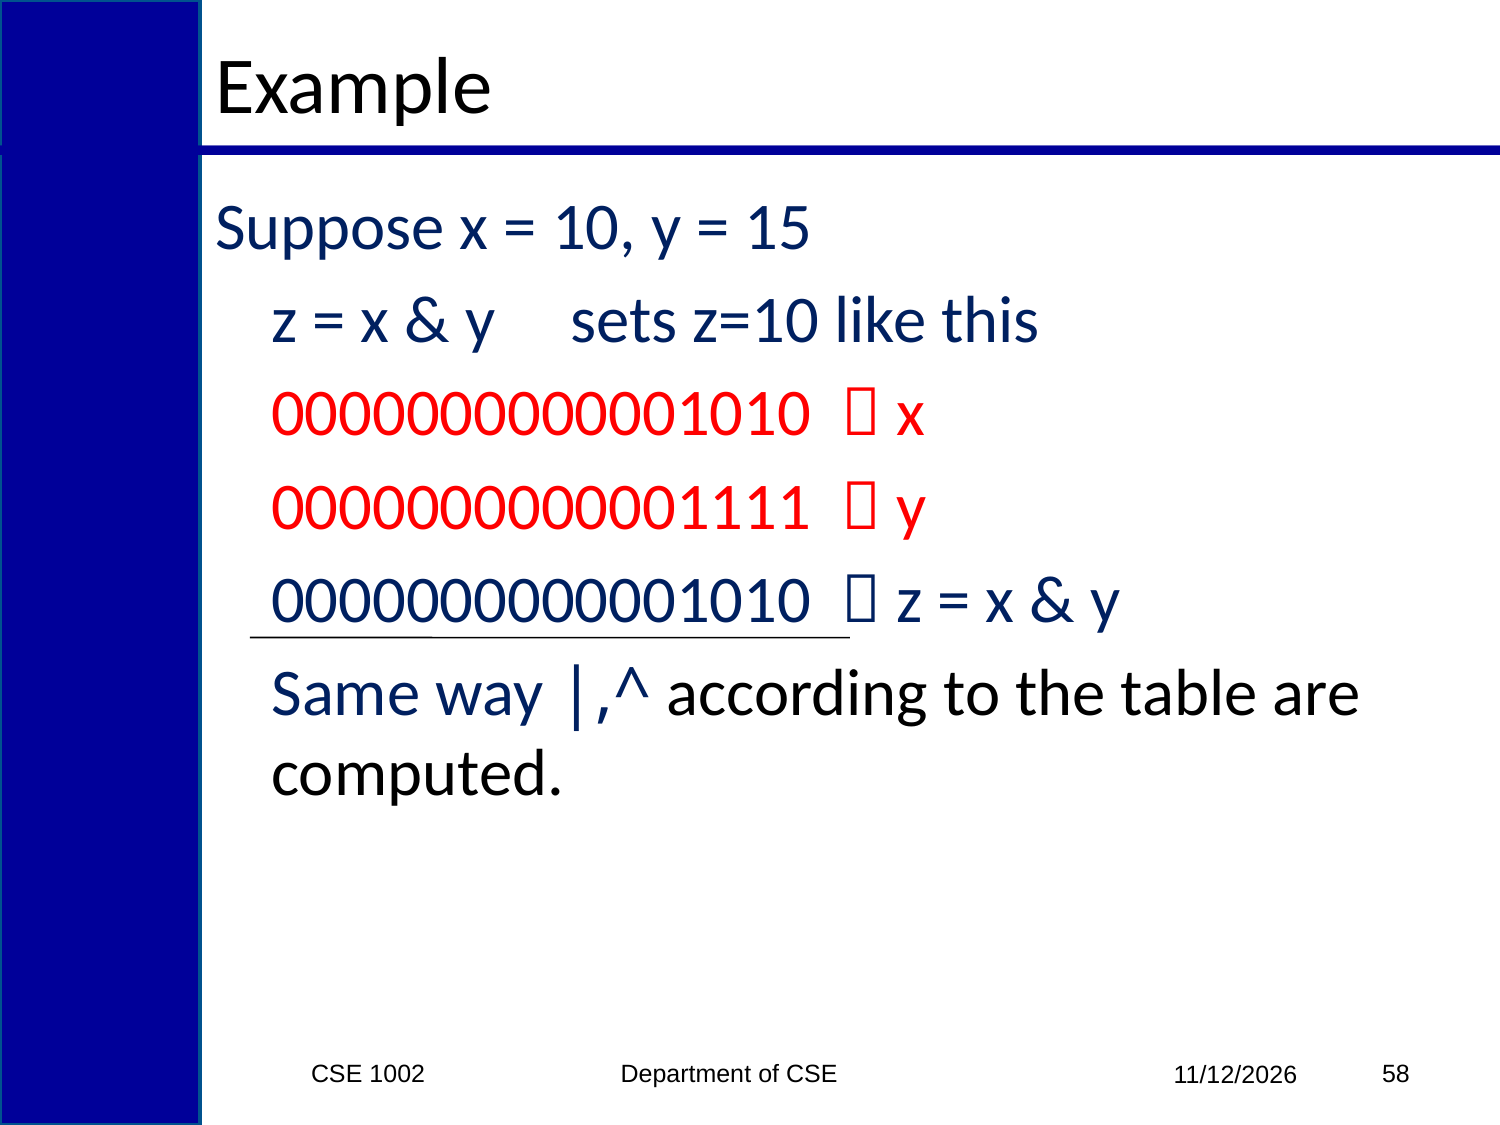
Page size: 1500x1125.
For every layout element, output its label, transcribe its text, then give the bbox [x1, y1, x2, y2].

title Example [200, 24, 1375, 138]
footer CSE 1002 Department of CSE [212, 1042, 938, 1103]
list Suppose x = 10, y = 15 z = x & y sets z=10 like this 0000000000001010  x 0000000000001111  y 0000000000001010  z = x & y Same way |,^ according to the table are computed. [200, 174, 1425, 1005]
slide_number 58 [1312, 1042, 1425, 1103]
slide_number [1050, 1043, 1313, 1104]
